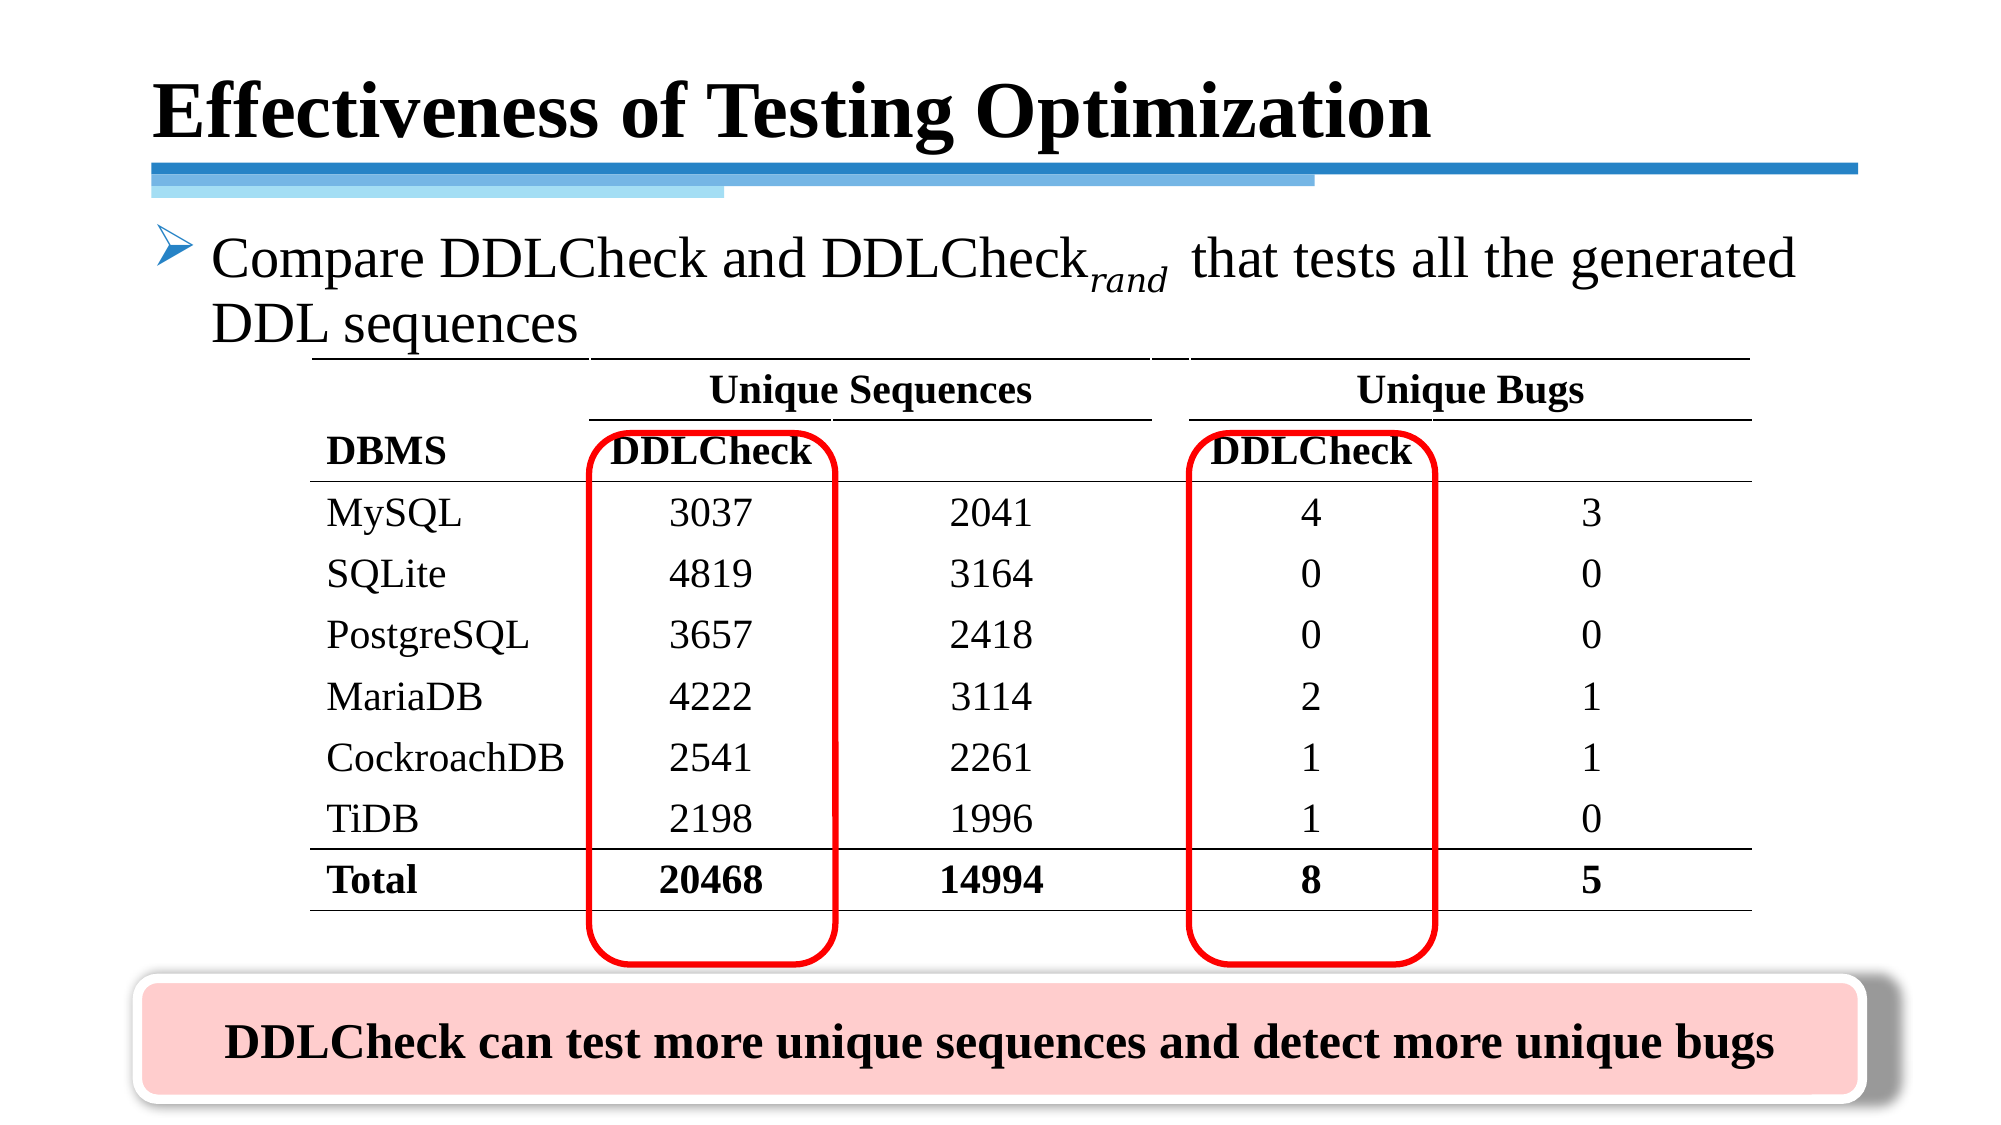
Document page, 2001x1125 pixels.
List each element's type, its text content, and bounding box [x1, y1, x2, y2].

text_box [587, 432, 837, 966]
title Effectiveness of Testing Optimization [137, 59, 1863, 163]
list Compare DDLCheck and DDLCheck𝑟𝑎𝑛𝑑 that tests all the generated DDL sequences [137, 212, 1863, 357]
text_box [1187, 432, 1437, 966]
text_box DDLCheck can test more unique sequences and detect more unique bugs [136, 977, 1863, 1100]
